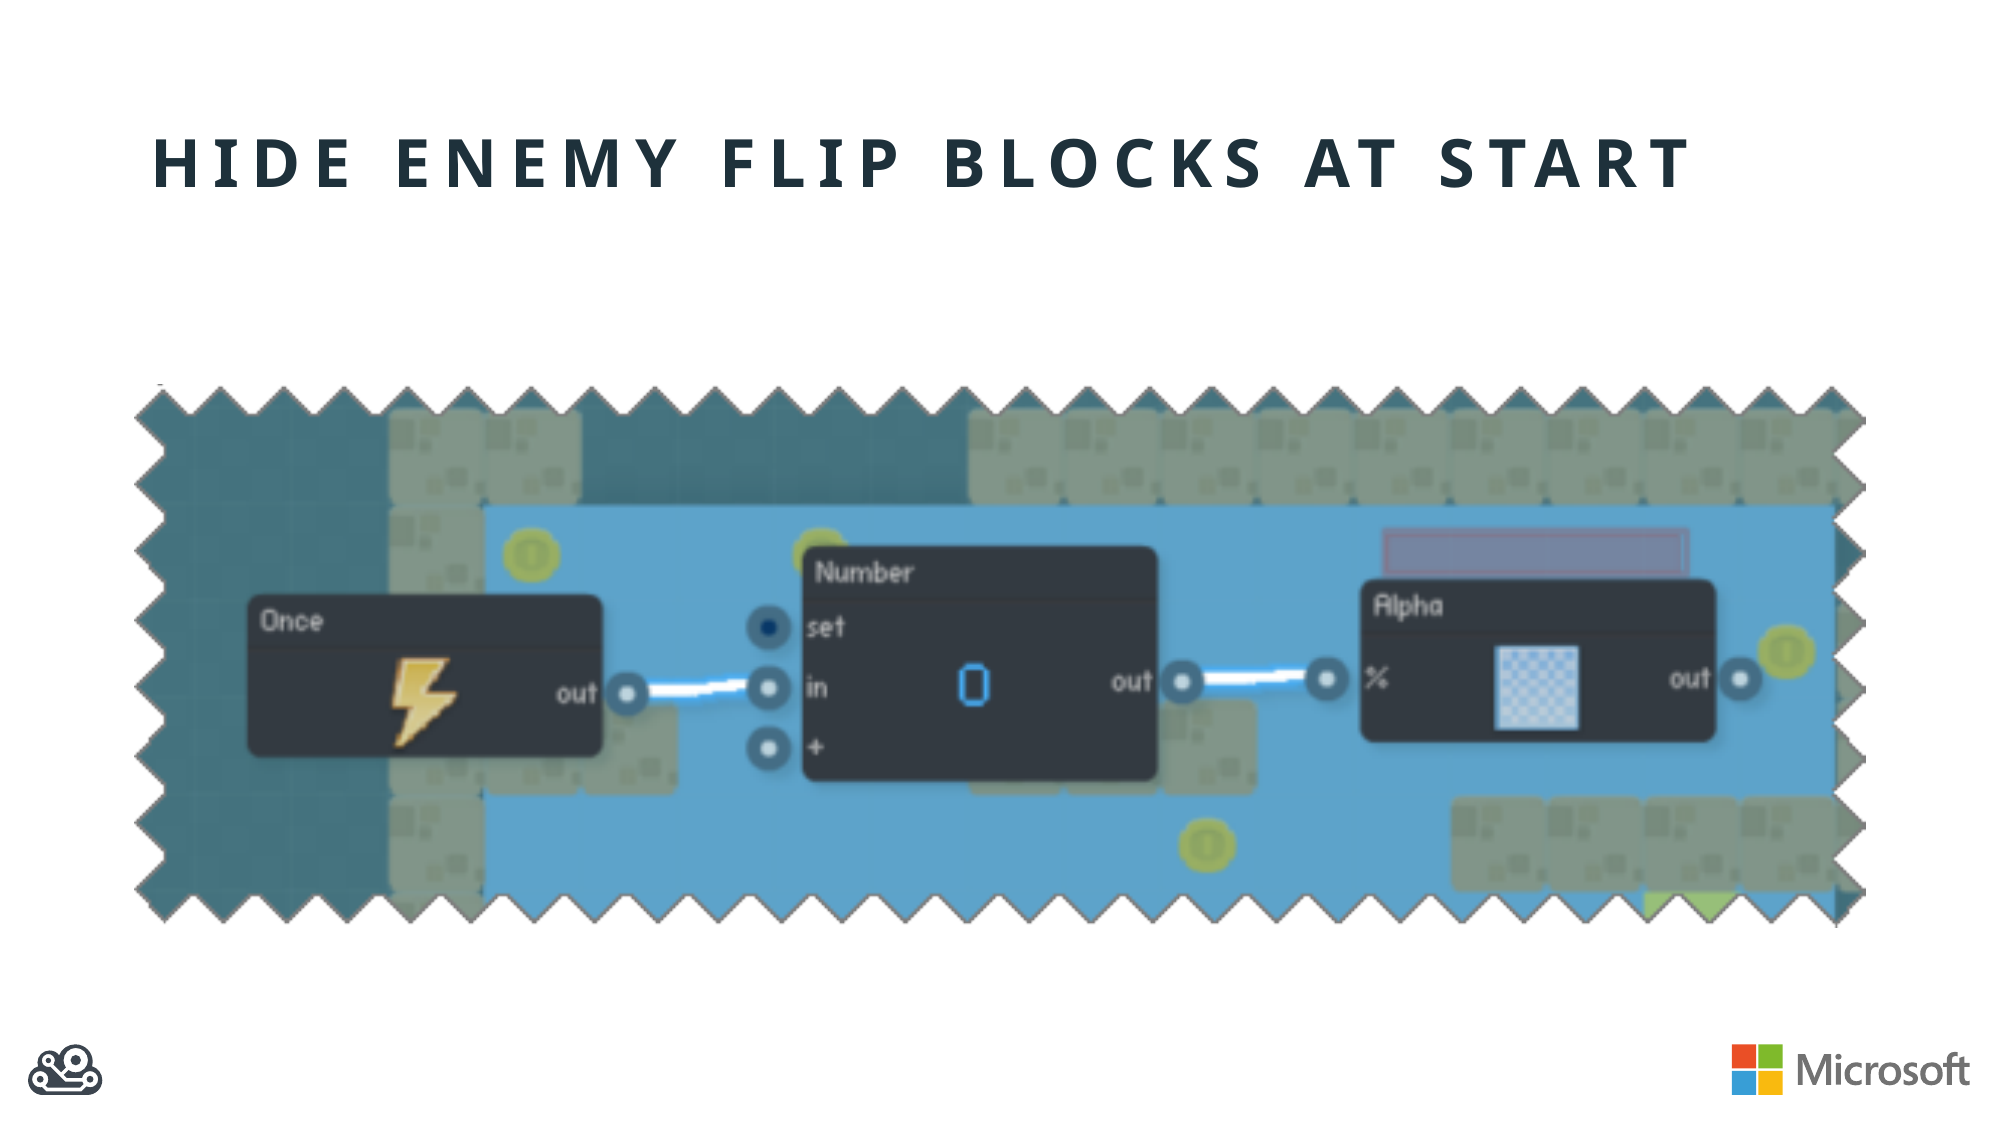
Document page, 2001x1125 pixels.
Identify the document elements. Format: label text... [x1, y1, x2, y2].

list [133, 384, 1866, 929]
title Hide enemy flip blocks at start [135, 57, 1860, 275]
